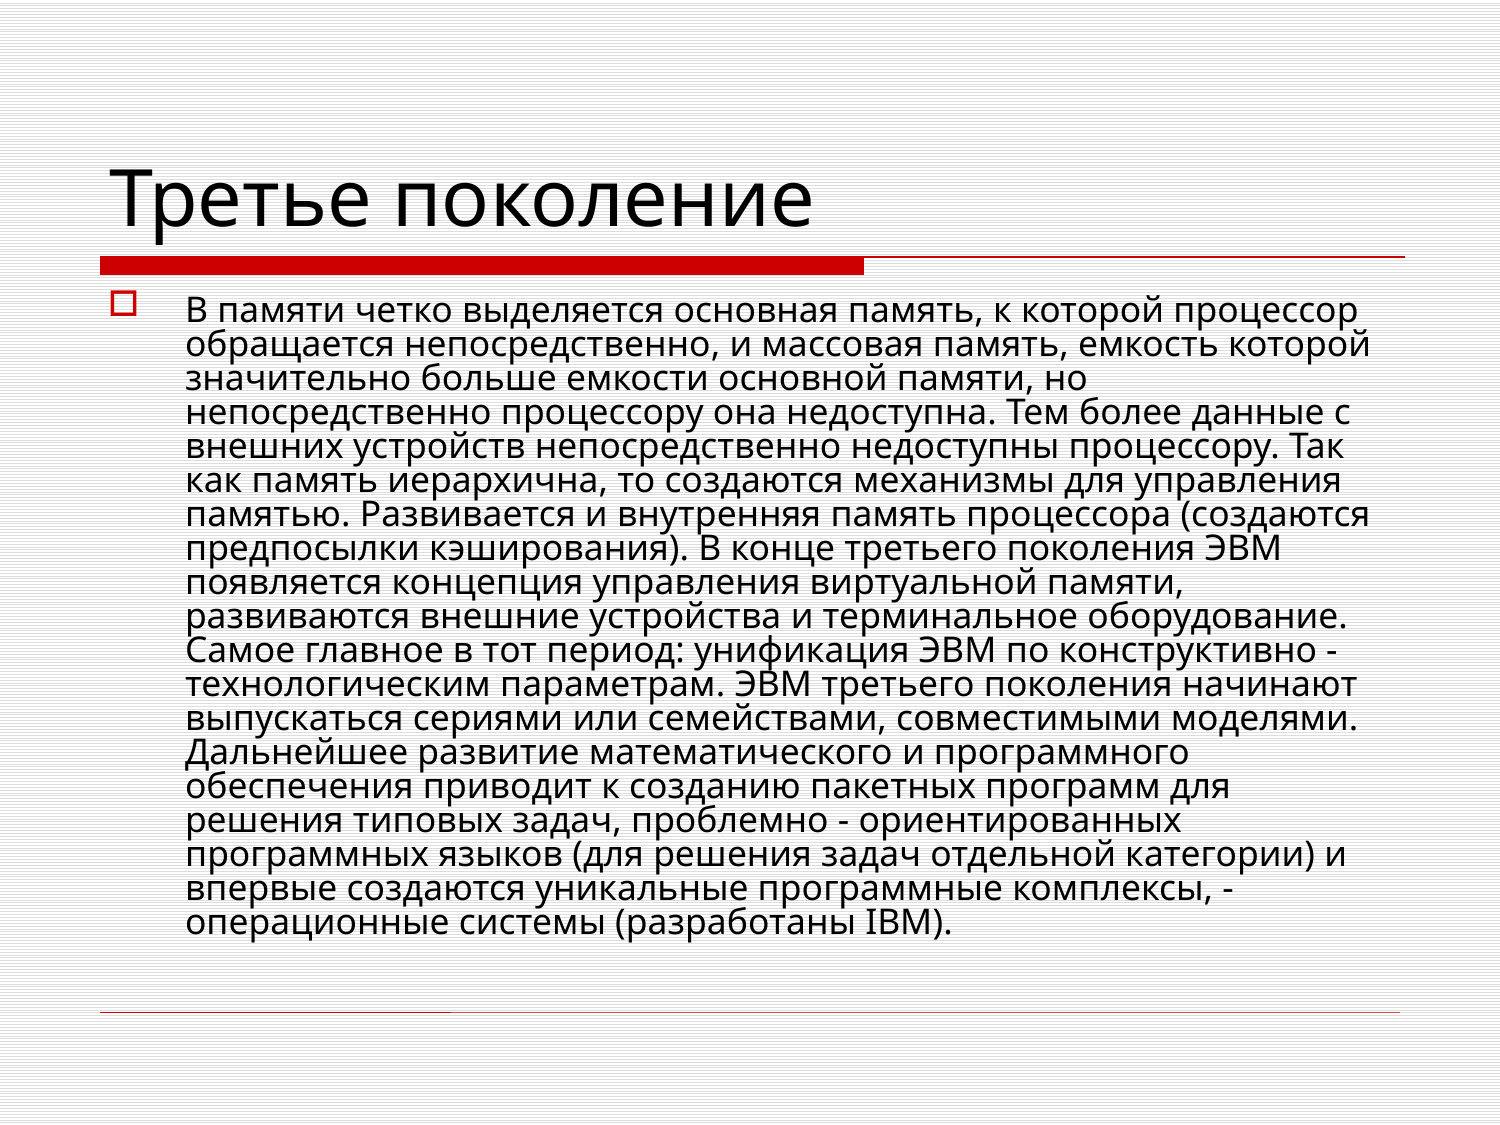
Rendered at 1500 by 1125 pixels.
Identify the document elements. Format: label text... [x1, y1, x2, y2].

list В памяти четко выделяется основная память, к которой процессор обращается непосредственно, и массовая память, емкость которой значительно больше емкости основной памяти, но непосредственно процессору она недоступна. Тем более данные с внешних устройств непосредственно недоступны процессору. Так как память иерархична, то создаются механизмы для управления памятью. Развивается и внутренняя память процессора (создаются предпосылки кэширования). В конце третьего поколения ЭВМ появляется концепция управления виртуальной памяти, развиваются внешние устройства и терминальное оборудование. Самое главное в тот период: унификация ЭВМ по конструктивно - технологическим параметрам. ЭВМ третьего поколения начинают выпускаться сериями или семействами, совместимыми моделями. Дальнейшее развитие математического и программного обеспечения приводит к созданию пакетных программ для решения типовых задач, проблемно - ориентированных программных языков (для решения задач отдельной категории) и впервые создаются уникальные программные комплексы, - операционные системы (разработаны IBM). [92, 287, 1406, 988]
title Третье поколение [94, 50, 1407, 250]
